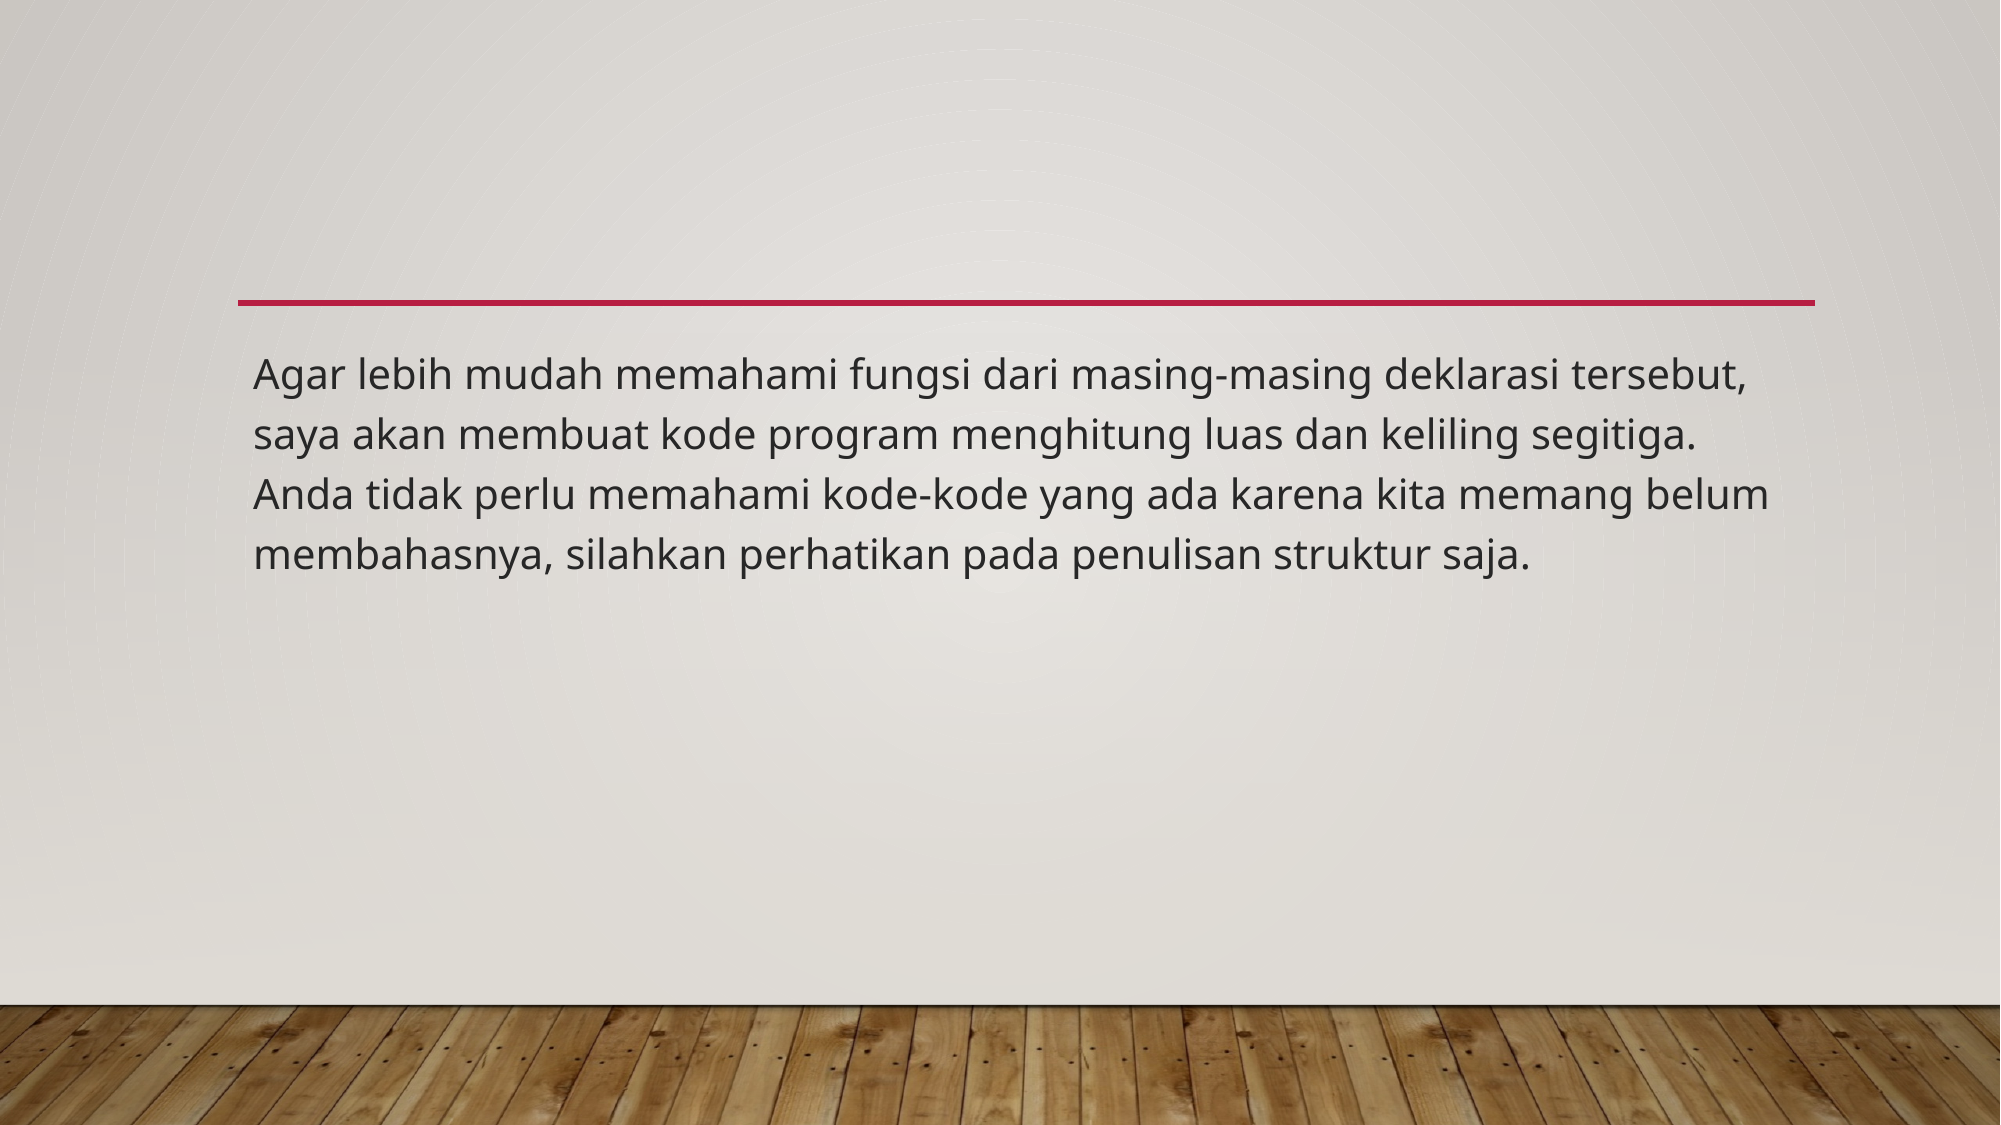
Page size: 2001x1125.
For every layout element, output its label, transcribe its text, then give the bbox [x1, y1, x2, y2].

list Agar lebih mudah memahami fungsi dari masing-masing deklarasi tersebut, saya akan membuat kode program menghitung luas dan keliling segitiga. Anda tidak perlu memahami kode-kode yang ada karena kita memang belum membahasnya, silahkan perhatikan pada penulisan struktur saja. [238, 330, 1814, 897]
picture [0, 1005, 2000, 1125]
